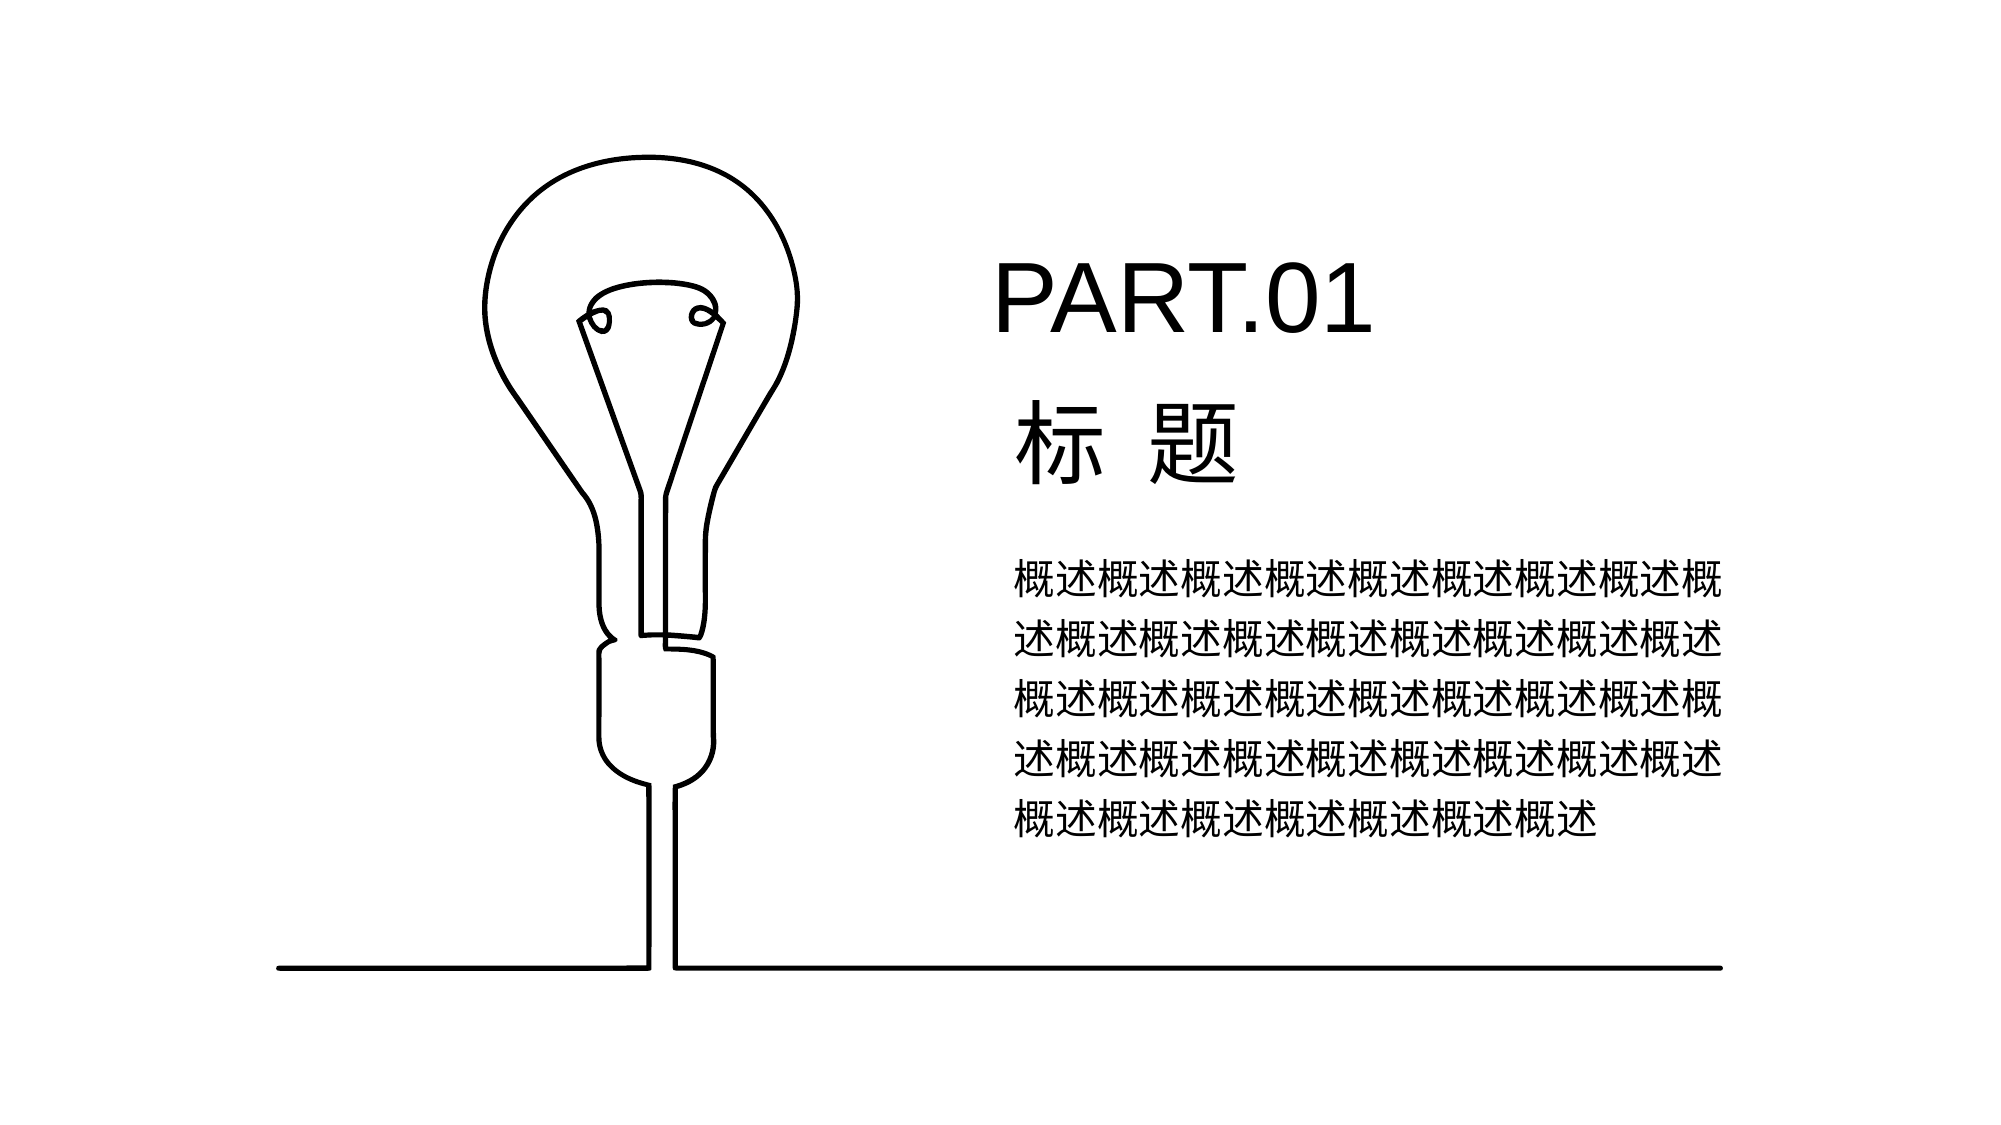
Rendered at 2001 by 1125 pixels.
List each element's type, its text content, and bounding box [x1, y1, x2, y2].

text_box [276, 154, 1723, 971]
text_box 概述概述概述概述概述概述概述概述概述概述概述概述概述概述概述概述概述概述概述概述概述概述概述概述概述概述概述概述概述概述概述概述概述概述概述概述概述概述概述概述概述 [998, 536, 1742, 851]
text_box PART.01 [976, 224, 1392, 360]
text_box 标 题 [999, 378, 1357, 504]
